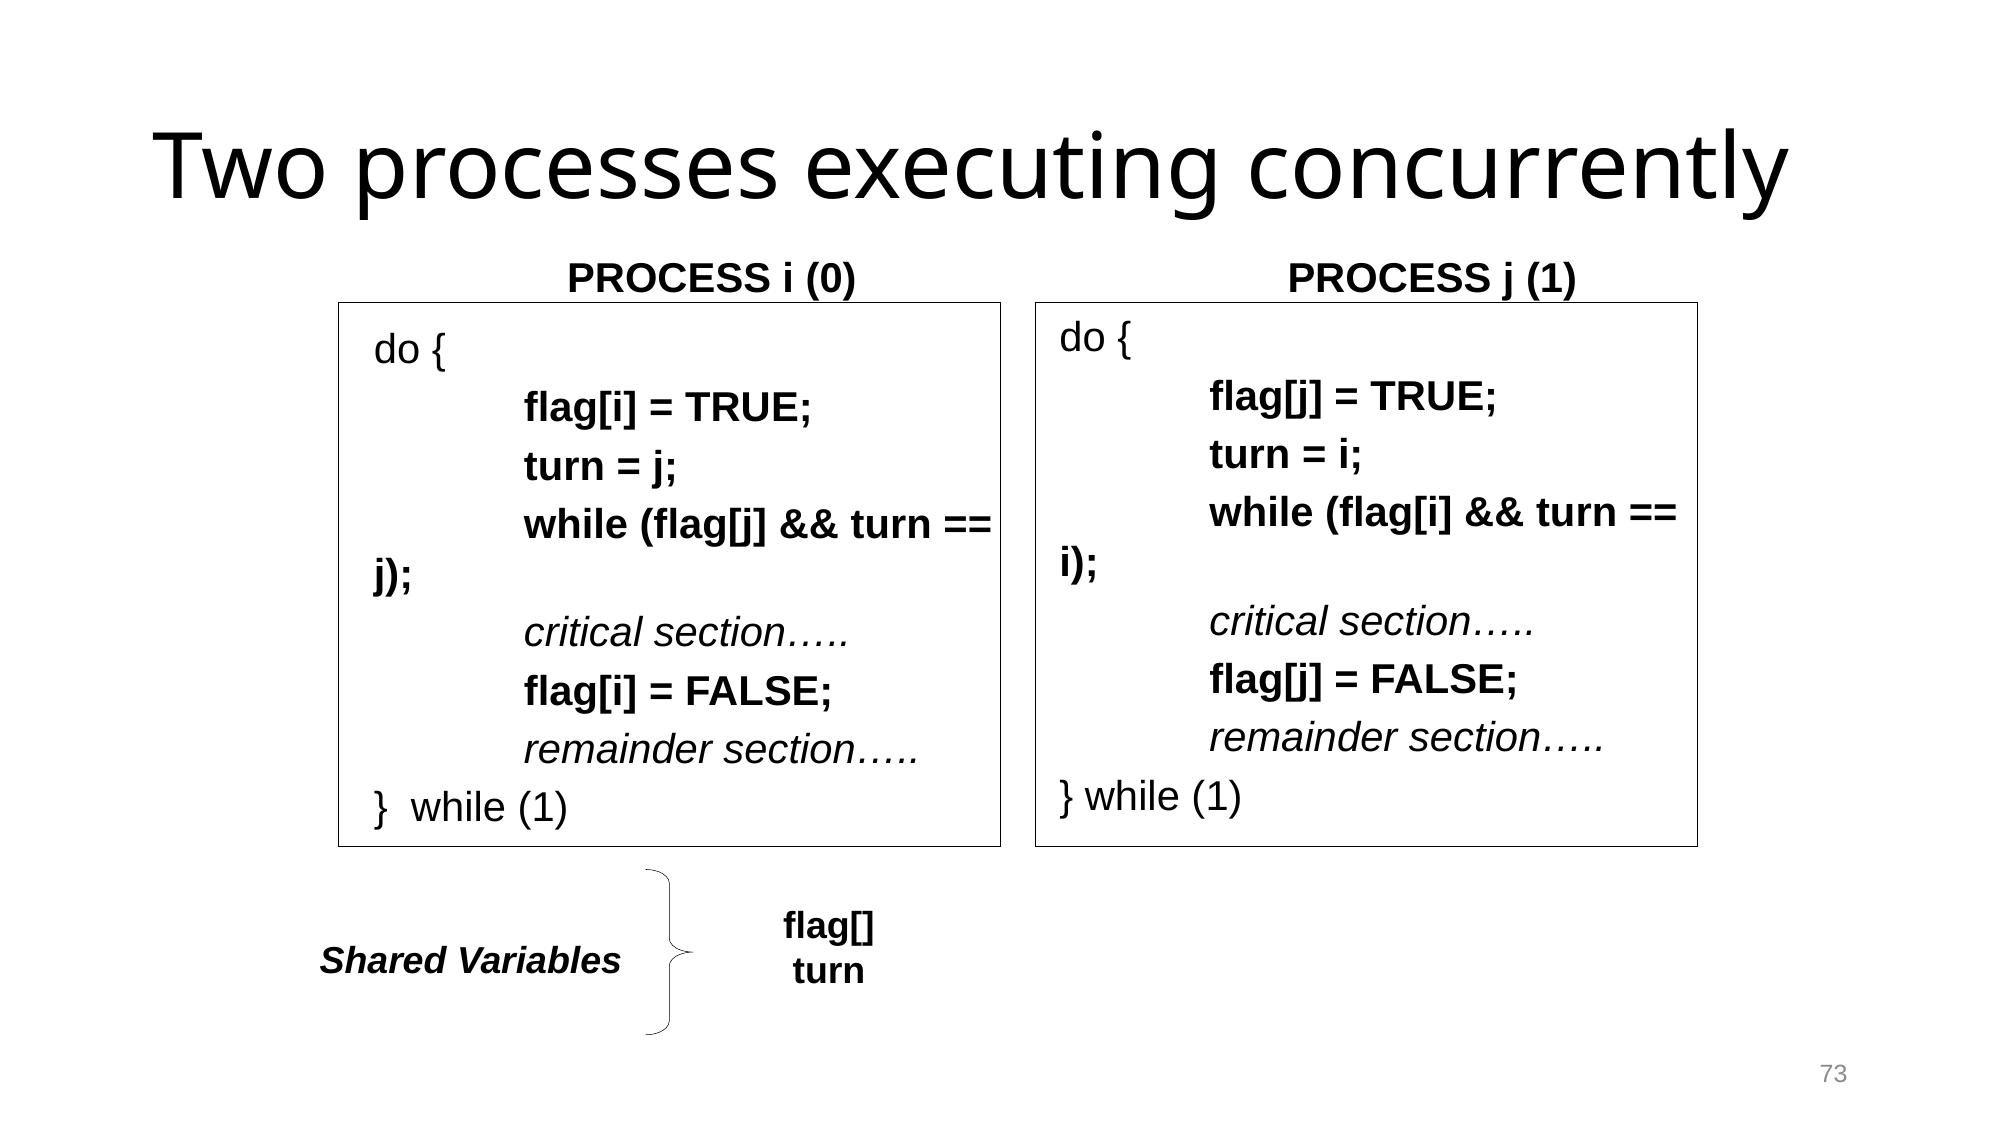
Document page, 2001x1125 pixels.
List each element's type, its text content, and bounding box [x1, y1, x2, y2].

text_box Shared Variables [304, 928, 637, 989]
text_box do { flag[i] = TRUE; turn = j; while (flag[j] && turn == j); critical section….. flag[i] = FALSE; remainder section….. } while (1) [302, 314, 988, 823]
text_box PROCESS i (0) [552, 243, 872, 309]
text_box flag[] turn [768, 893, 890, 999]
text_box [338, 823, 1000, 846]
text_box [1035, 823, 1697, 846]
slide_number 73 [1412, 1042, 1863, 1103]
text_box [645, 869, 694, 1035]
title Two processes executing concurrently [137, 59, 1863, 278]
text_box do { flag[j] = TRUE; turn = i; while (flag[i] && turn == i); critical section….. flag[j] = FALSE; remainder section….. } while (1) [988, 302, 1709, 823]
text_box [338, 302, 988, 314]
text_box PROCESS j (1) [1272, 243, 1593, 309]
